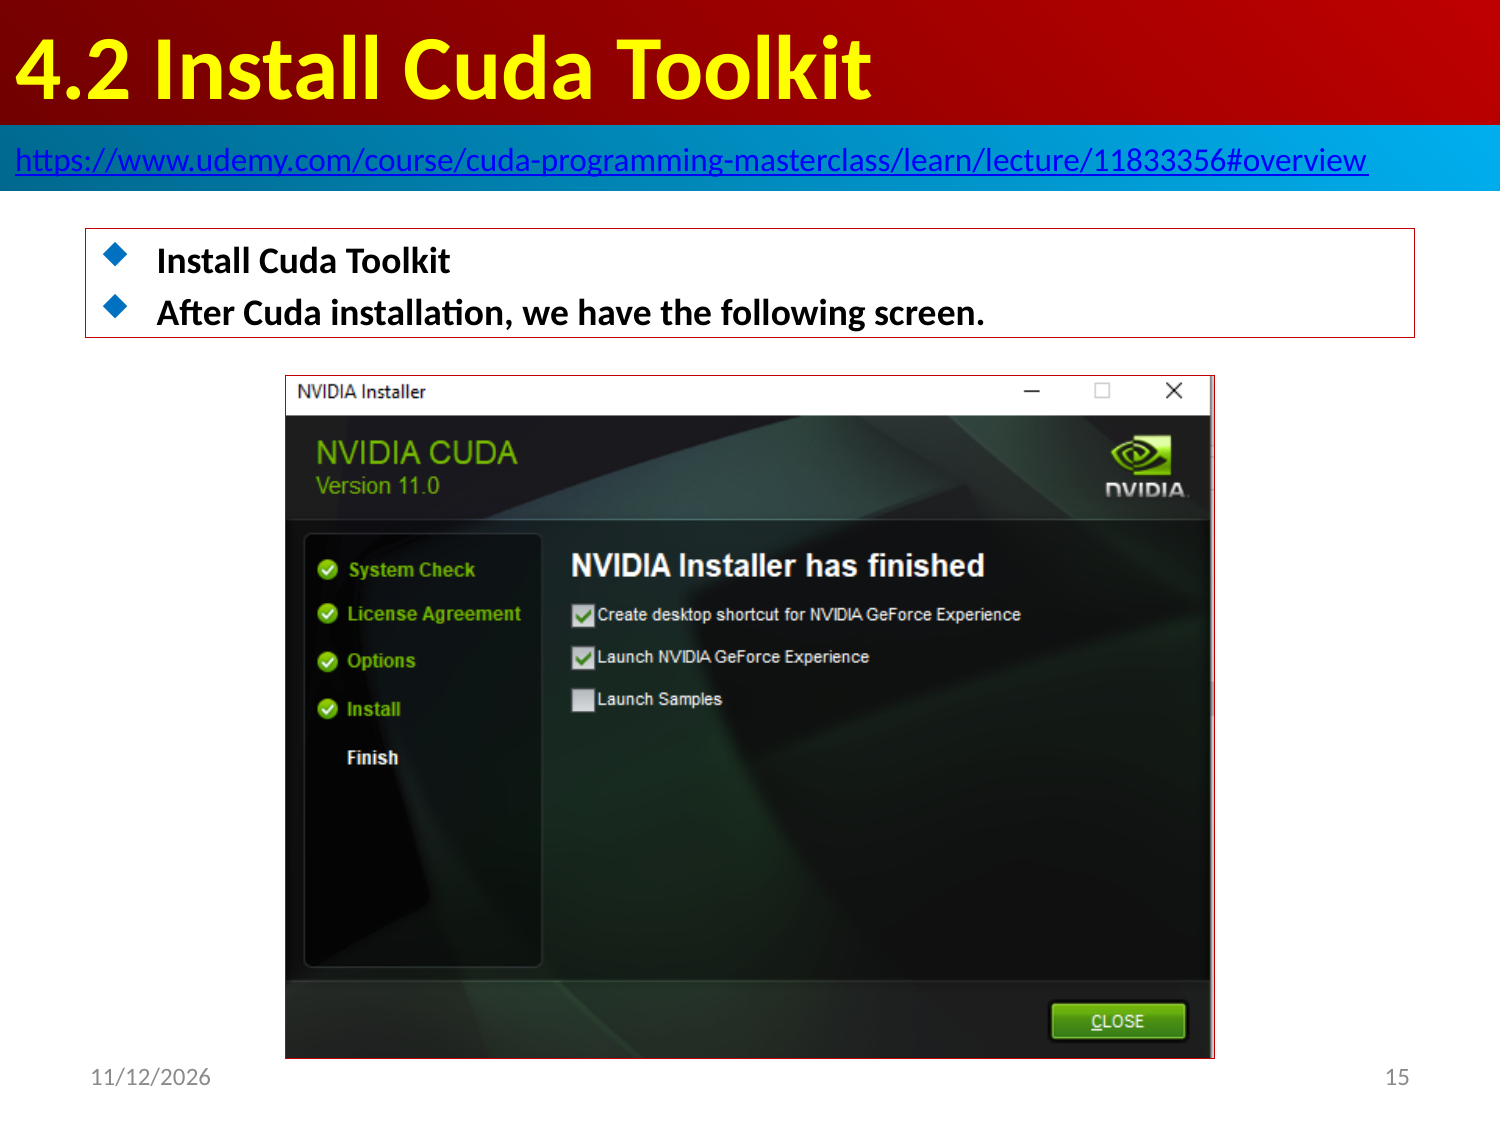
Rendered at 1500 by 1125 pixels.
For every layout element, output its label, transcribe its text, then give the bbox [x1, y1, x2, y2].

text_box https://www.udemy.com/course/cuda-programming-masterclass/learn/lecture/11833356#overview [0, 125, 1500, 191]
slide_number 15 [1074, 1042, 1425, 1109]
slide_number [75, 1042, 425, 1109]
title 4.2 Install Cuda Toolkit [0, 0, 1500, 125]
subtitle Install Cuda Toolkit After Cuda installation, we have the following screen. [85, 228, 1415, 338]
picture [284, 375, 1216, 1059]
